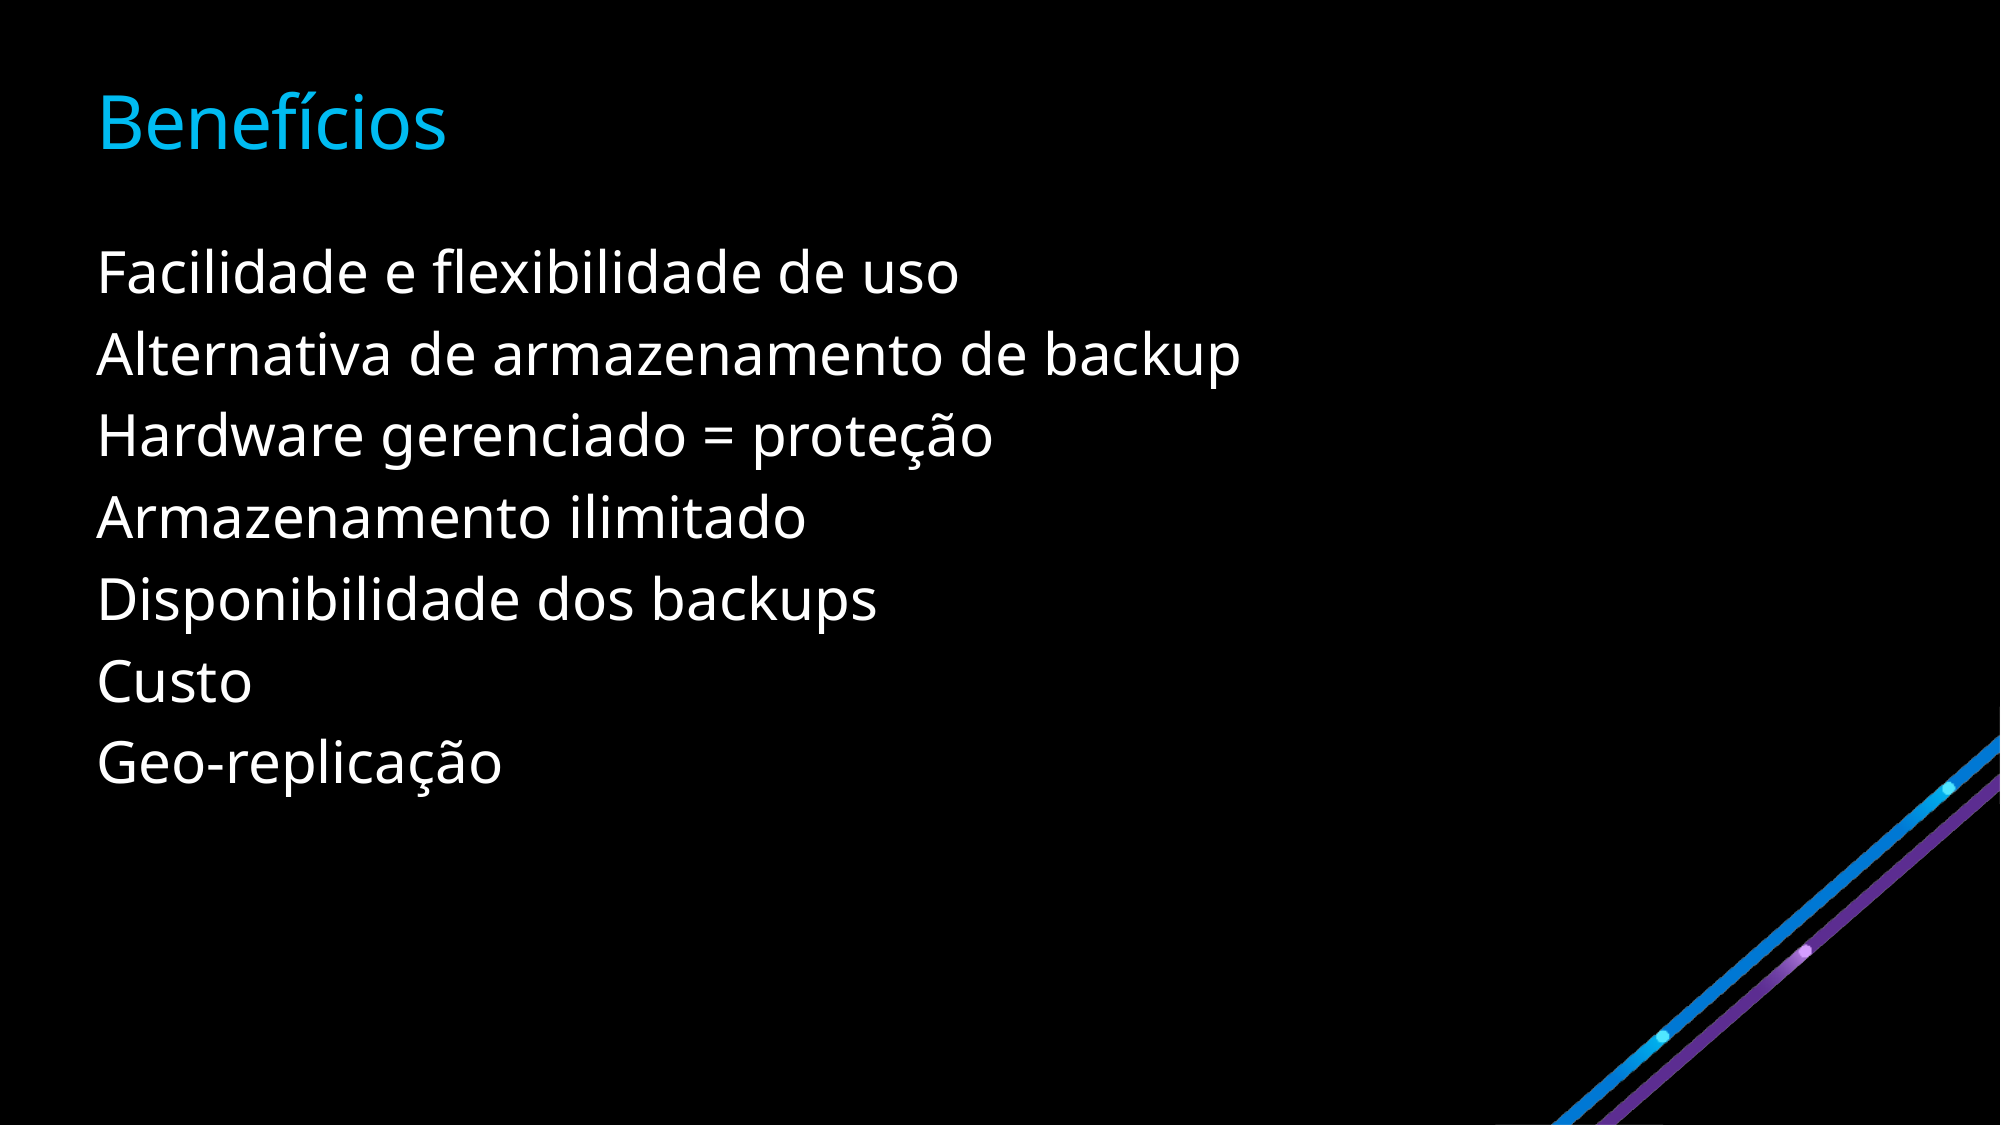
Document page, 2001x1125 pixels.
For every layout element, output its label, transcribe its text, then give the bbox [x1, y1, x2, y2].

picture [1554, 738, 1999, 1124]
title Benefícios [96, 75, 1904, 166]
list Facilidade e flexibilidade de uso Alternativa de armazenamento de backup Hardware gerenciado = proteção Armazenamento ilimitado Disponibilidade dos backups Custo Geo-replicação [96, 235, 1904, 614]
